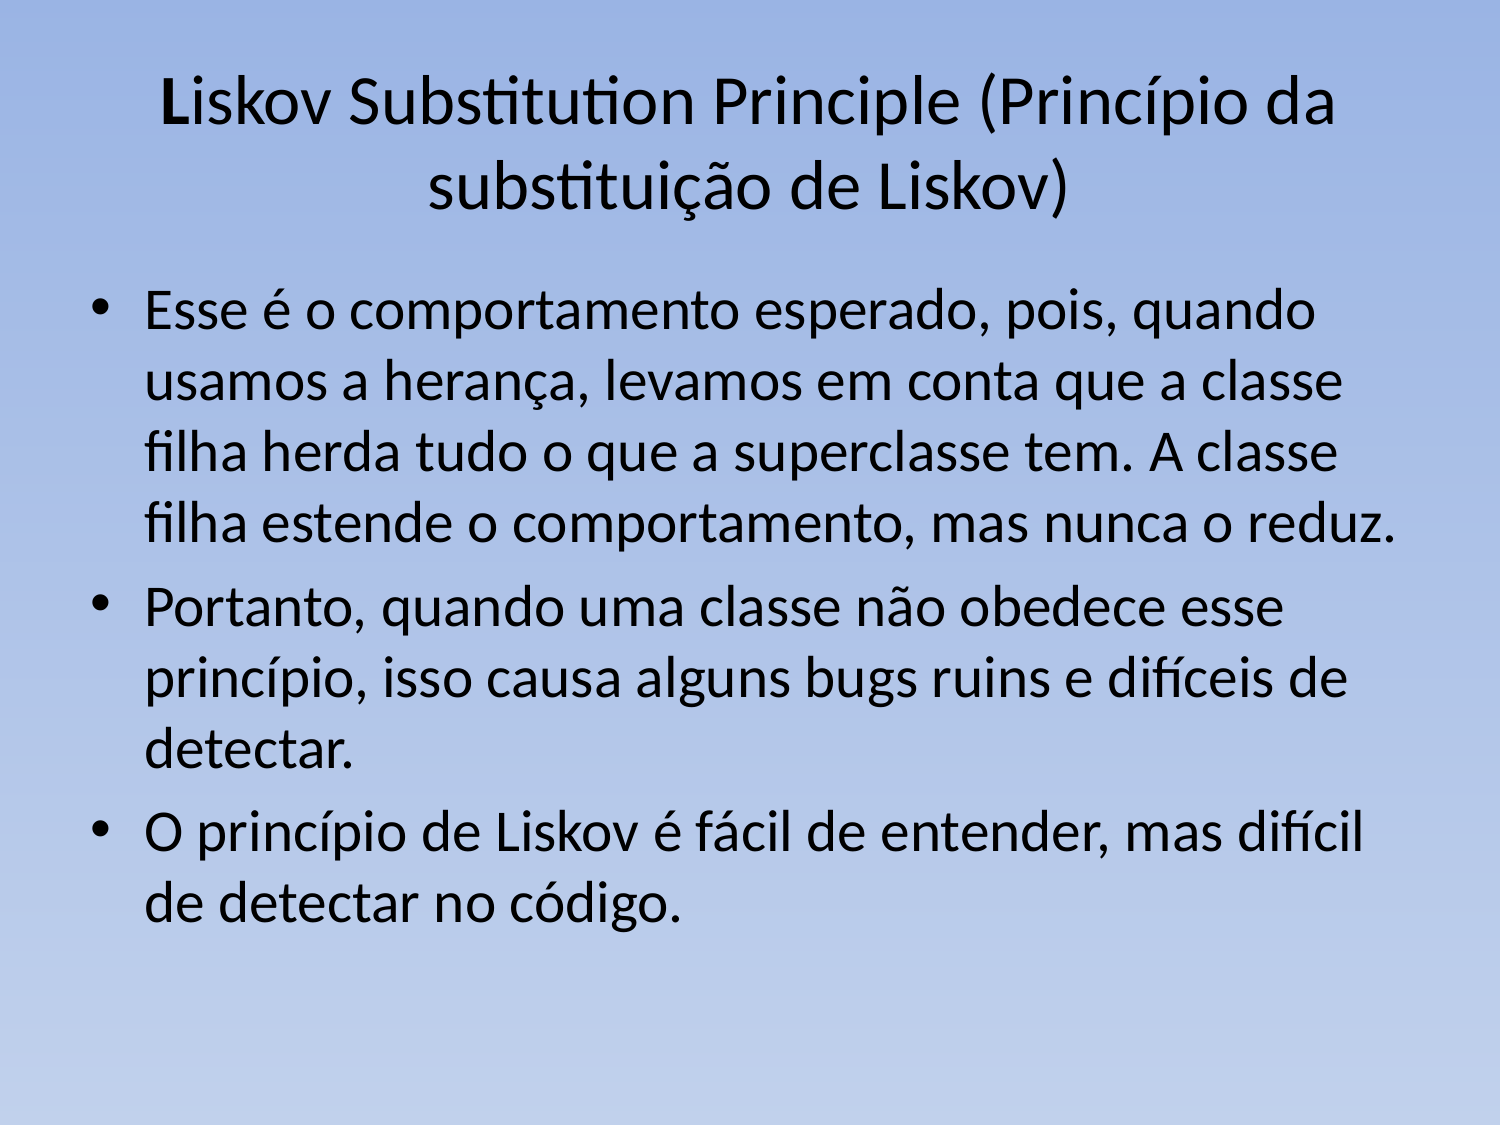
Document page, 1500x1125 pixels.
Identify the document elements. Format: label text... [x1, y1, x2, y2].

list Esse é o comportamento esperado, pois, quando usamos a herança, levamos em conta que a classe filha herda tudo o que a superclasse tem. A classe filha estende o comportamento, mas nunca o reduz. Portanto, quando uma classe não obedece esse princípio, isso causa alguns bugs ruins e difíceis de detectar. O princípio de Liskov é fácil de entender, mas difícil de detectar no código. [75, 262, 1425, 1005]
title Liskov Substitution Principle (Princípio da substituição de Liskov) [75, 45, 1425, 233]
